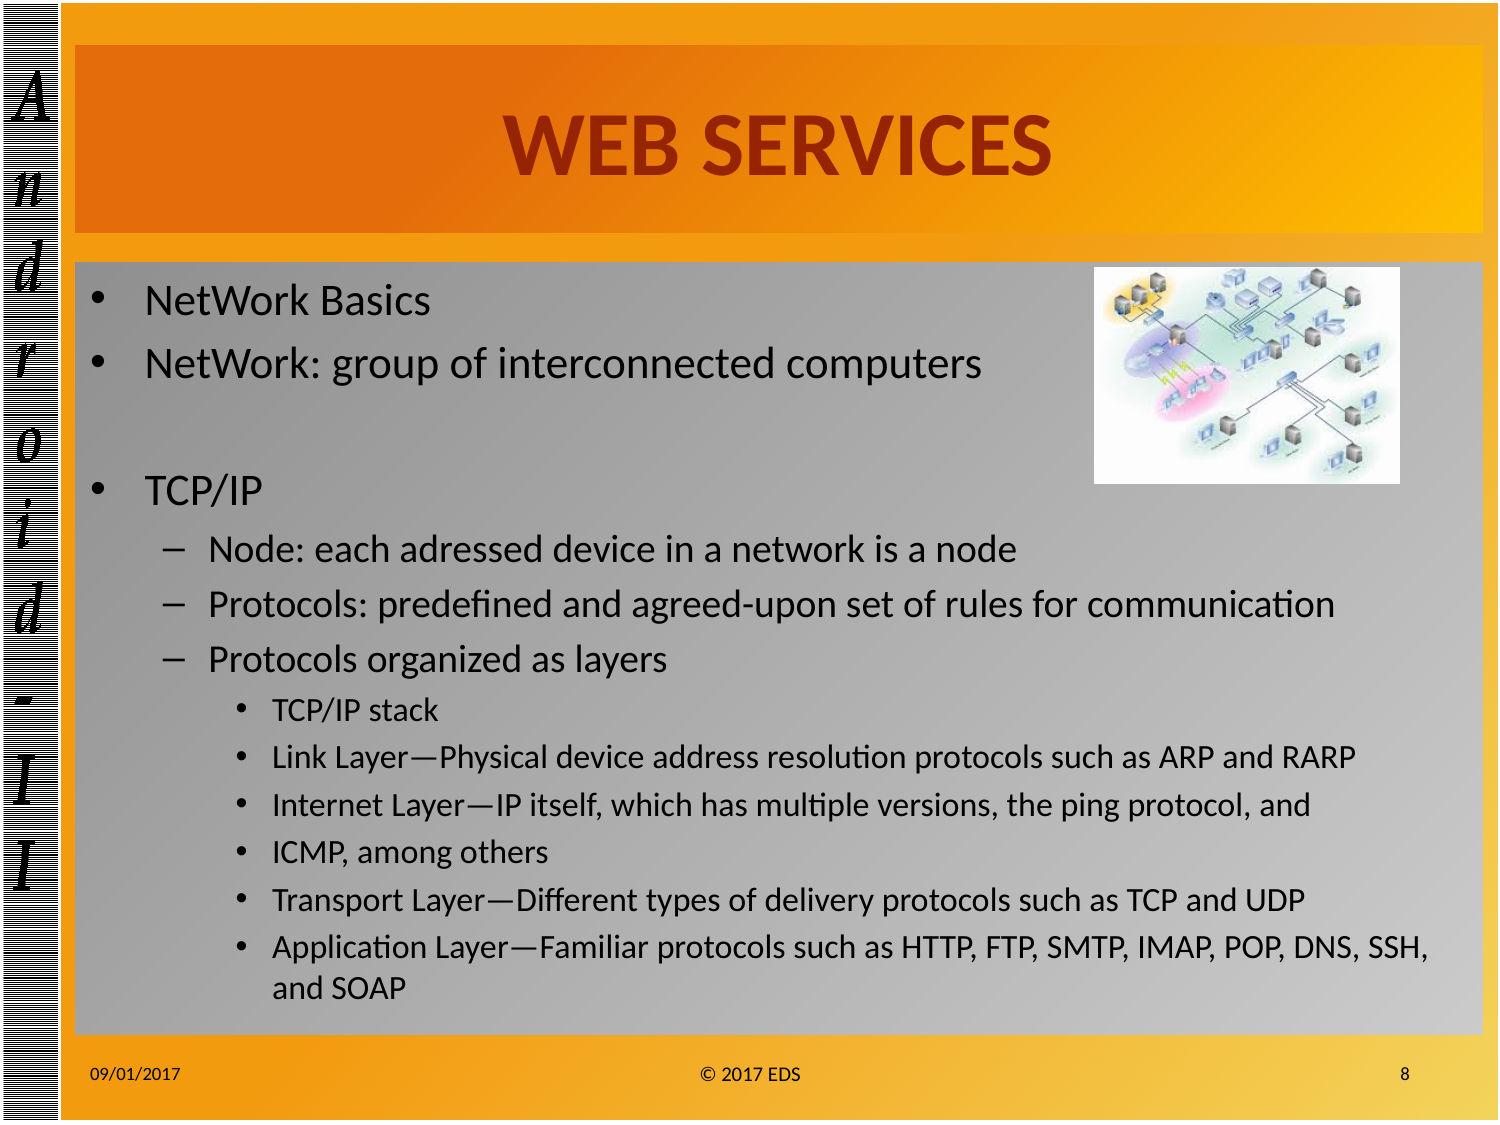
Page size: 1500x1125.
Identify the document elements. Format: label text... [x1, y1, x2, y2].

slide_number 8 [1074, 1042, 1425, 1103]
picture [0, 0, 1500, 1125]
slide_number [75, 1042, 425, 1103]
footer © 2017 EDS [512, 1042, 988, 1103]
list NetWork Basics NetWork: group of interconnected computers TCP/IP Node: each adressed device in a network is a node Protocols: predefined and agreed-upon set of rules for communication Protocols organized as layers TCP/IP stack Link Layer—Physical device address resolution protocols such as ARP and RARP Internet Layer—IP itself, which has multiple versions, the ping protocol, and ICMP, among others Transport Layer—Different types of delivery protocols such as TCP and UDP Application Layer—Familiar protocols such as HTTP, FTP, SMTP, IMAP, POP, DNS, SSH, and SOAP [75, 262, 1483, 1035]
title WEB SERVICES [75, 45, 1483, 233]
